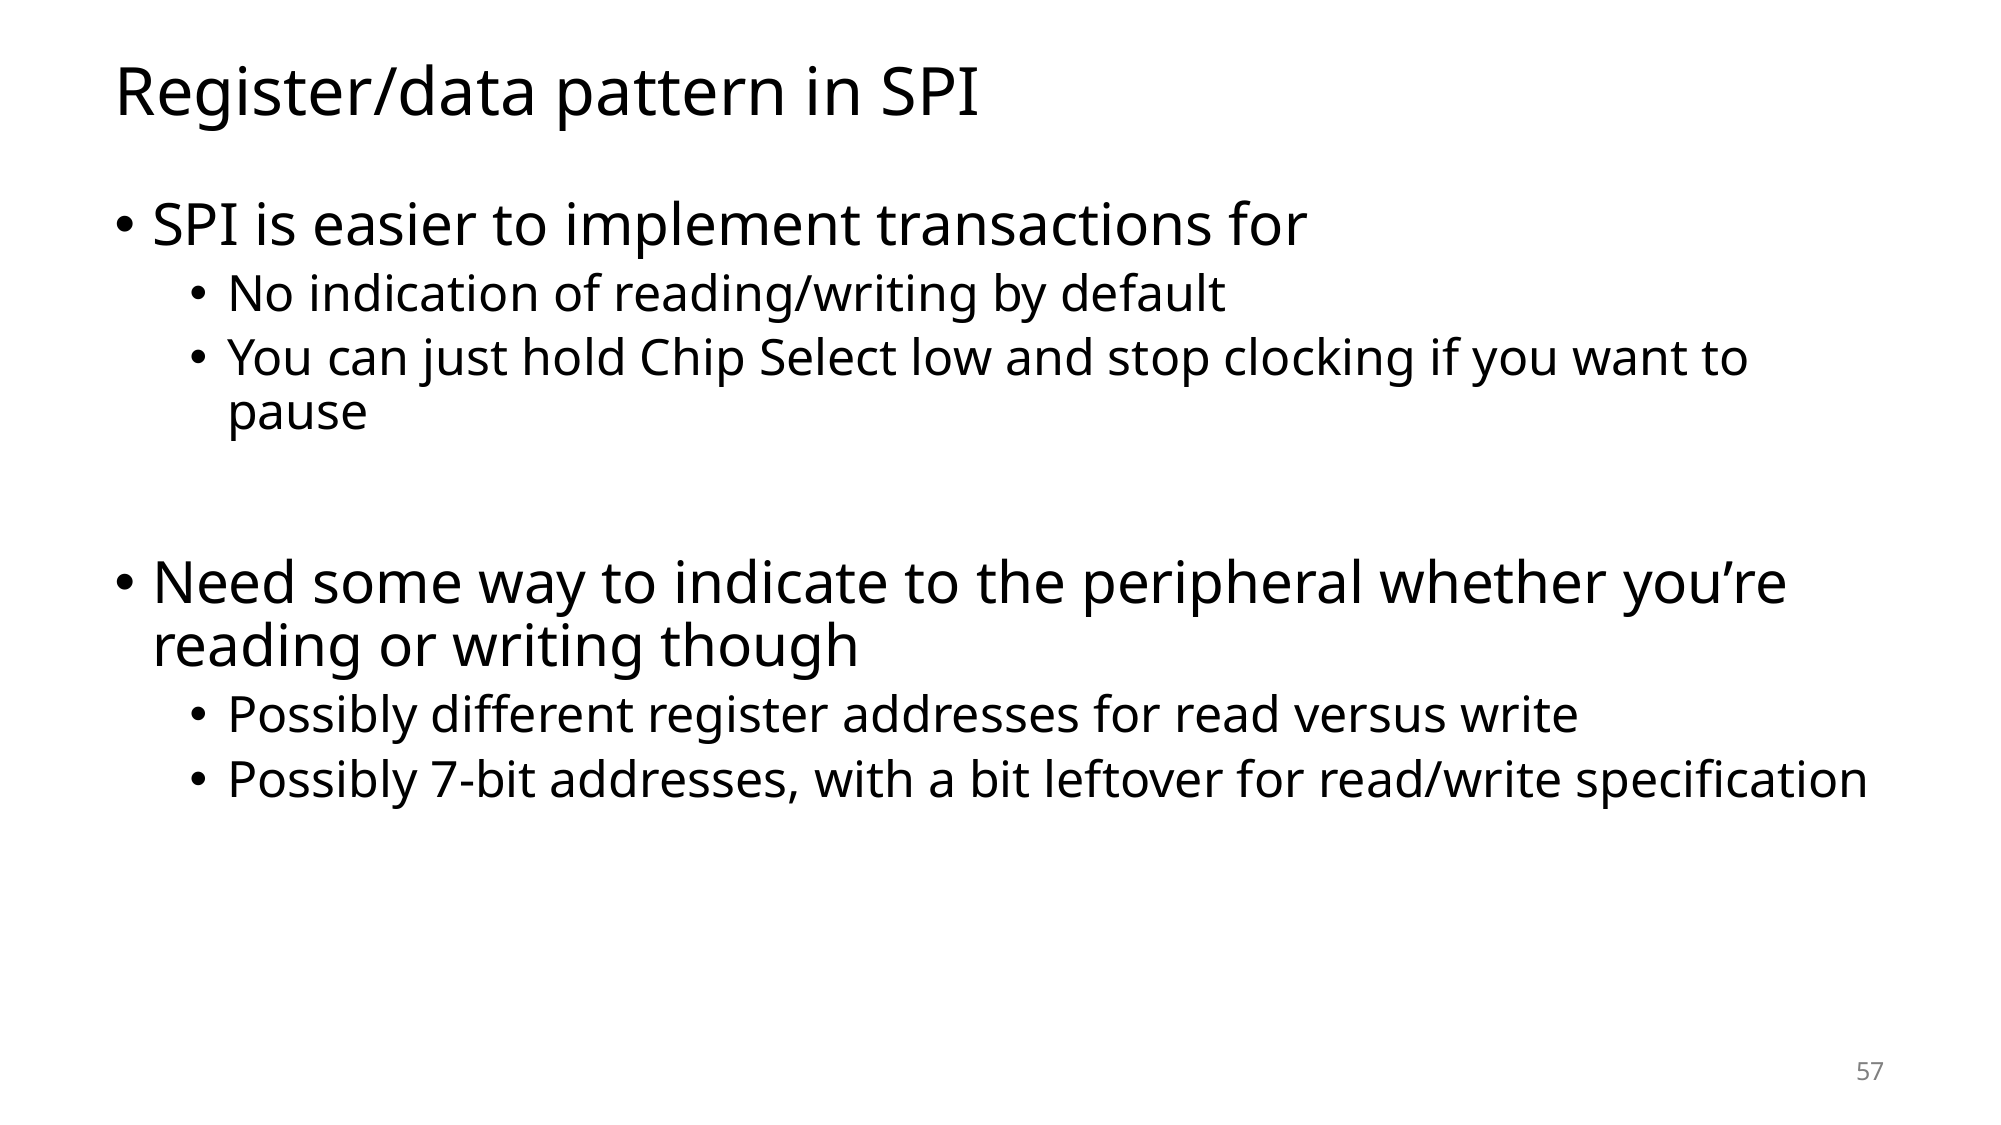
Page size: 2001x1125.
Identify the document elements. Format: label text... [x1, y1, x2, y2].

title Register/data pattern in SPI [99, 37, 1900, 150]
slide_number 57 [1749, 1042, 1900, 1103]
list SPI is easier to implement transactions for No indication of reading/writing by default You can just hold Chip Select low and stop clocking if you want to pause Need some way to indicate to the peripheral whether you’re reading or writing though Possibly different register addresses for read versus write Possibly 7-bit addresses, with a bit leftover for read/write specification [99, 187, 1900, 1013]
